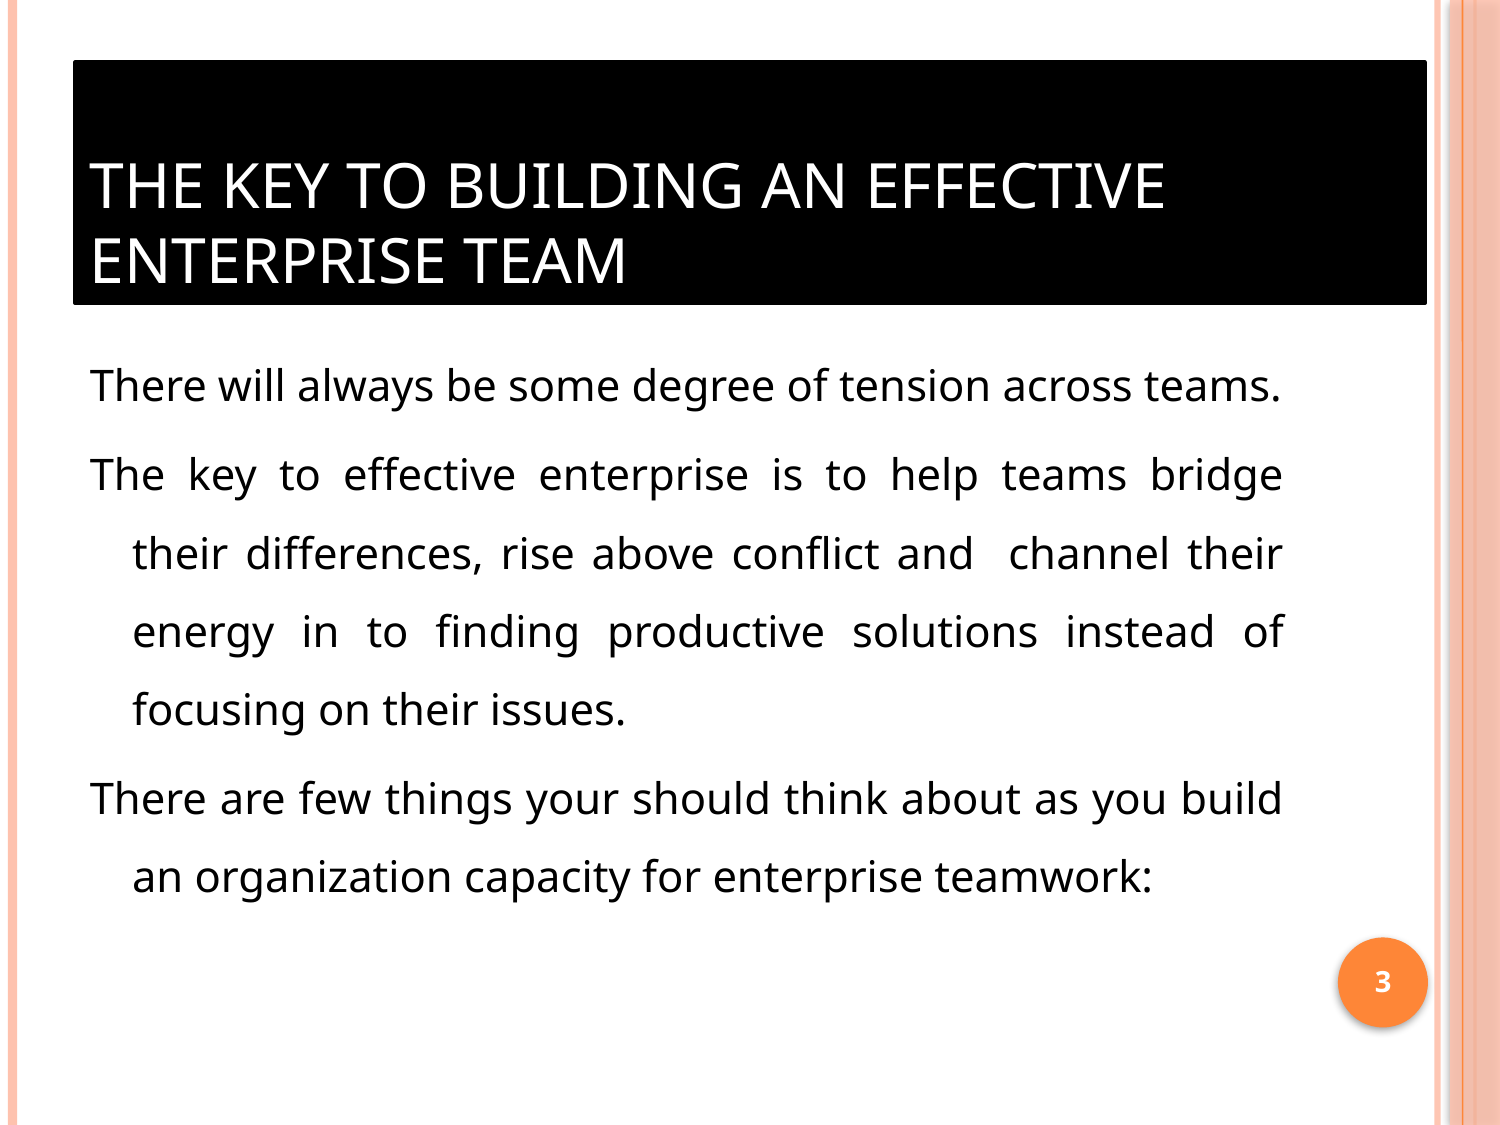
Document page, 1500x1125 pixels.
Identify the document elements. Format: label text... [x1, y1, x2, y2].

list There will always be some degree of tension across teams. The key to effective enterprise is to help teams bridge their differences, rise above conflict and channel their energy in to finding productive solutions instead of focusing on their issues. There are few things your should think about as you build an organization capacity for enterprise teamwork: [75, 324, 1300, 1062]
title THE KEY TO BUILDING AN EFFECTIVE ENTERPRISE TEAM [73, 60, 1427, 305]
slide_number 3 [1333, 940, 1434, 1027]
